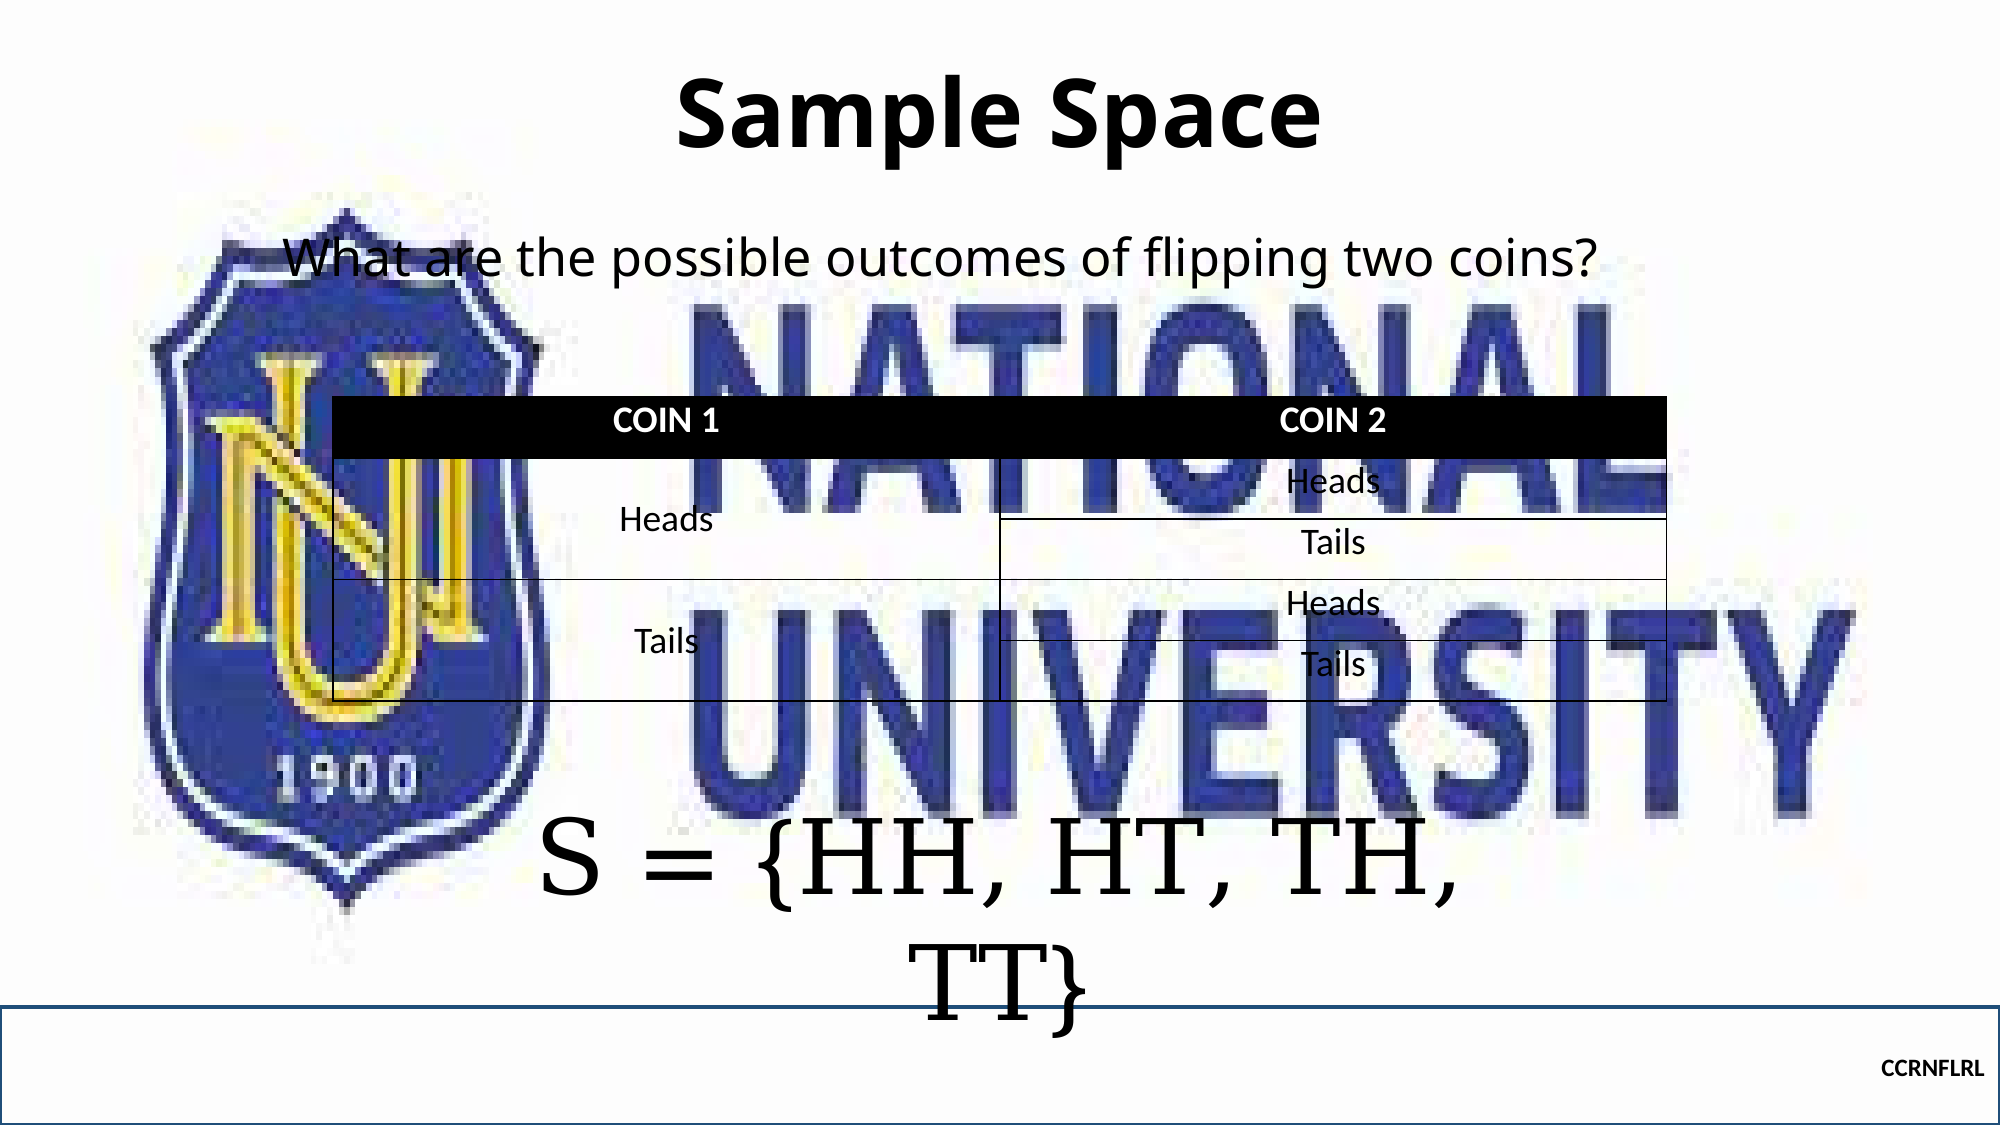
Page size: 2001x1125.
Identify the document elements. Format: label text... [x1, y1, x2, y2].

picture [0, 0, 2000, 1007]
text_box S = {HH, HT, TH, TT} [498, 783, 1502, 1049]
footer CCRNFLRL [0, 1007, 2000, 1125]
table_cell Tails [1001, 520, 1666, 579]
text_box What are the possible outcomes of flipping two coins? [267, 216, 1733, 657]
table_header COIN 1 [334, 398, 999, 457]
table_cell Heads [1001, 580, 1666, 640]
table_cell Heads [1001, 459, 1666, 518]
table_cell Tails [334, 580, 999, 700]
table_cell Tails [1001, 641, 1666, 700]
table_cell Heads [334, 459, 999, 579]
title Sample Space [249, 57, 1750, 176]
table_header COIN 2 [1001, 398, 1666, 457]
